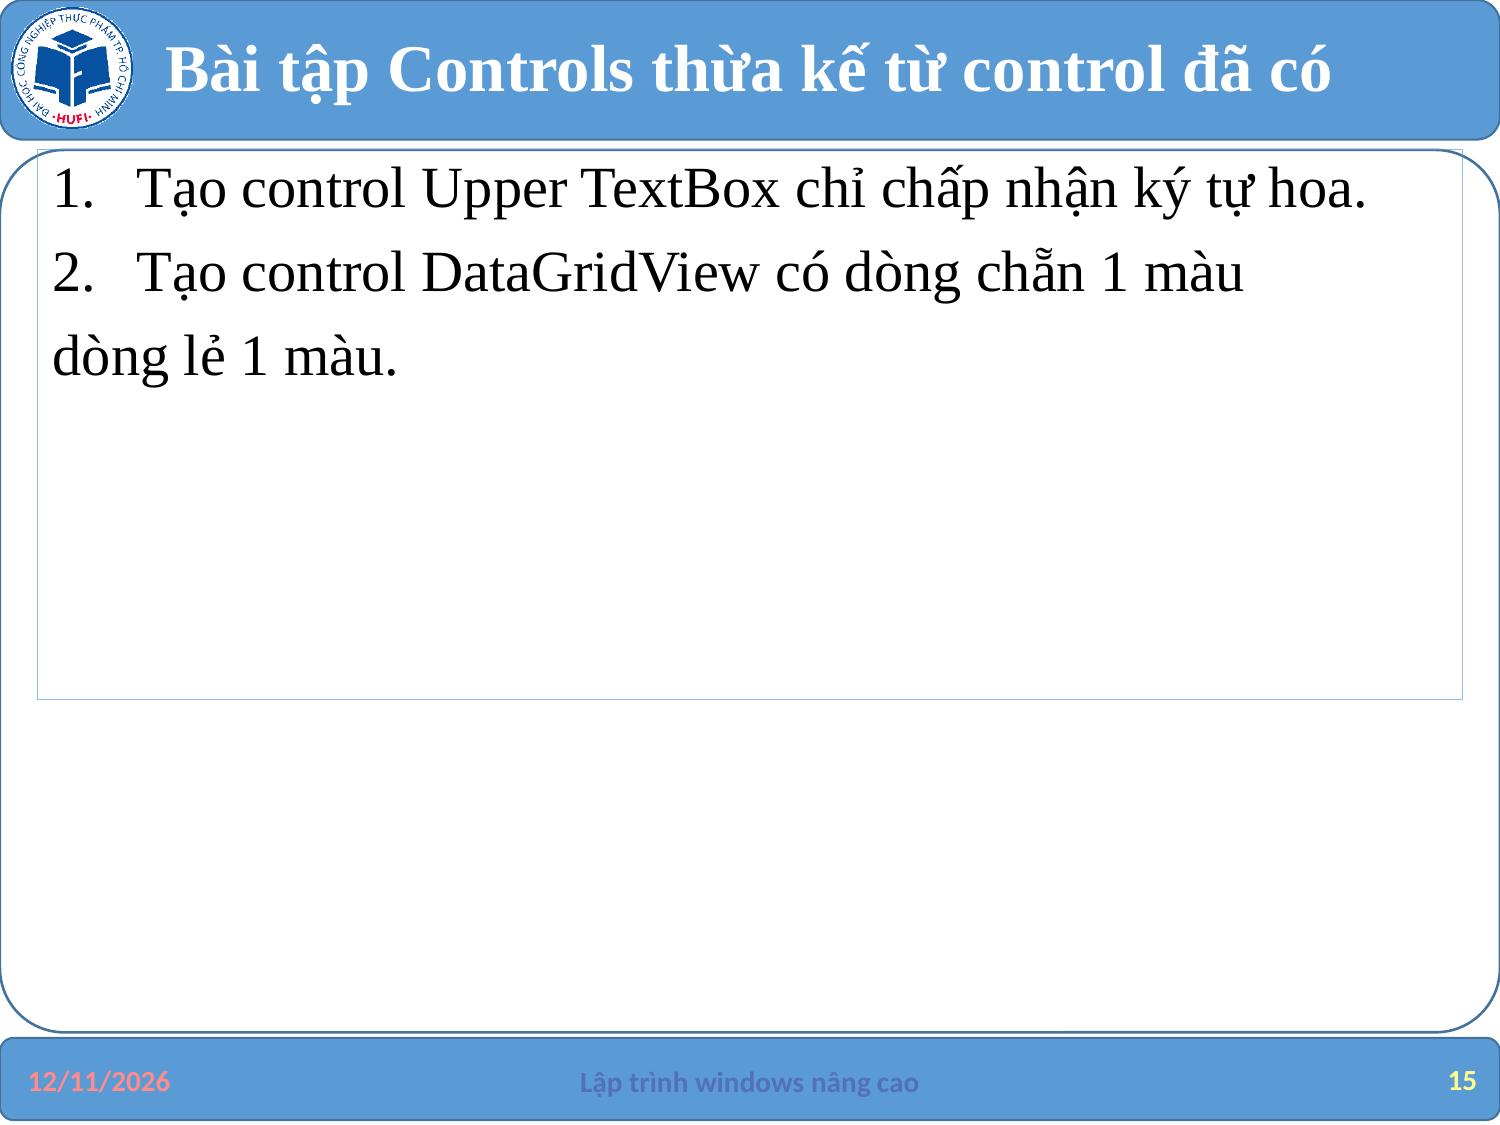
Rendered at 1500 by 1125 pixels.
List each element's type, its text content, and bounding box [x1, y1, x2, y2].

slide_number 15 [1407, 1048, 1493, 1109]
footer Lập trình windows nâng cao [443, 1050, 1057, 1111]
list Tạo control Upper TextBox chỉ chấp nhận ký tự hoa. Tạo control DataGridView có dòng chẵn 1 màu dòng lẻ 1 màu. [37, 149, 1463, 700]
picture [11, 7, 133, 129]
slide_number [12, 1050, 213, 1110]
title Bài tập Controls thừa kế từ control đã có [150, 1, 1475, 139]
